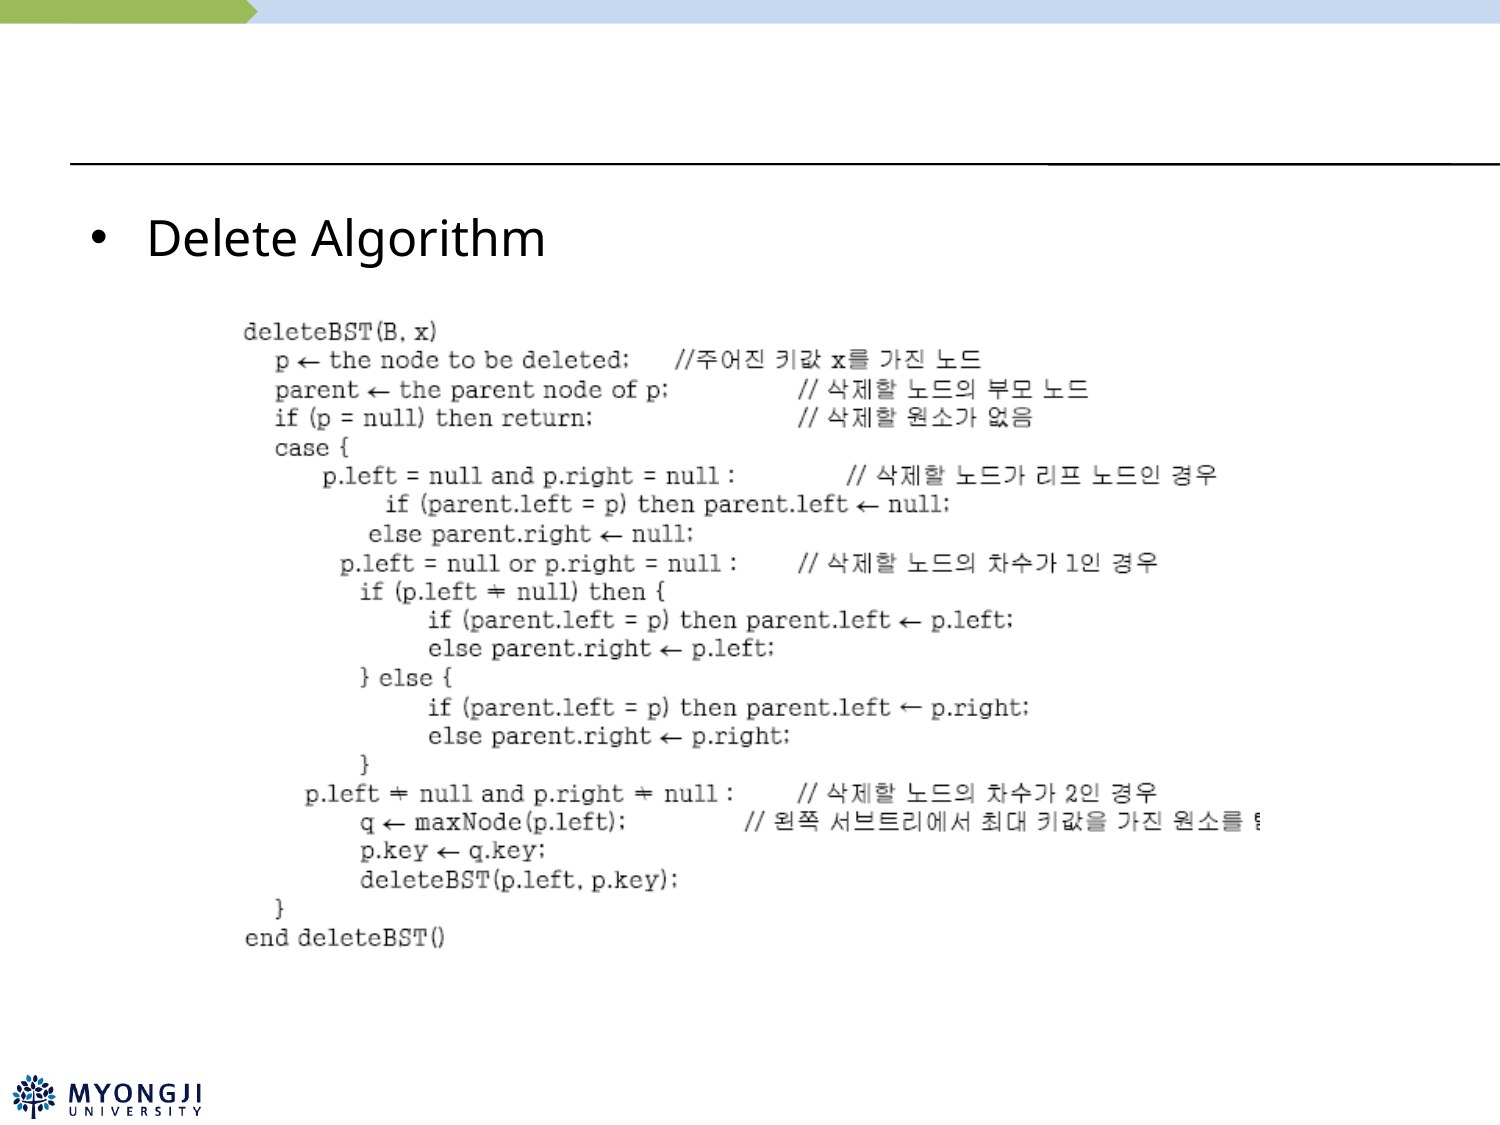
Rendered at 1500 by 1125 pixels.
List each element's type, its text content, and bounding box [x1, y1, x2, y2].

picture [224, 312, 1260, 954]
list Delete Algorithm [75, 199, 1425, 1005]
picture [0, 1066, 256, 1125]
